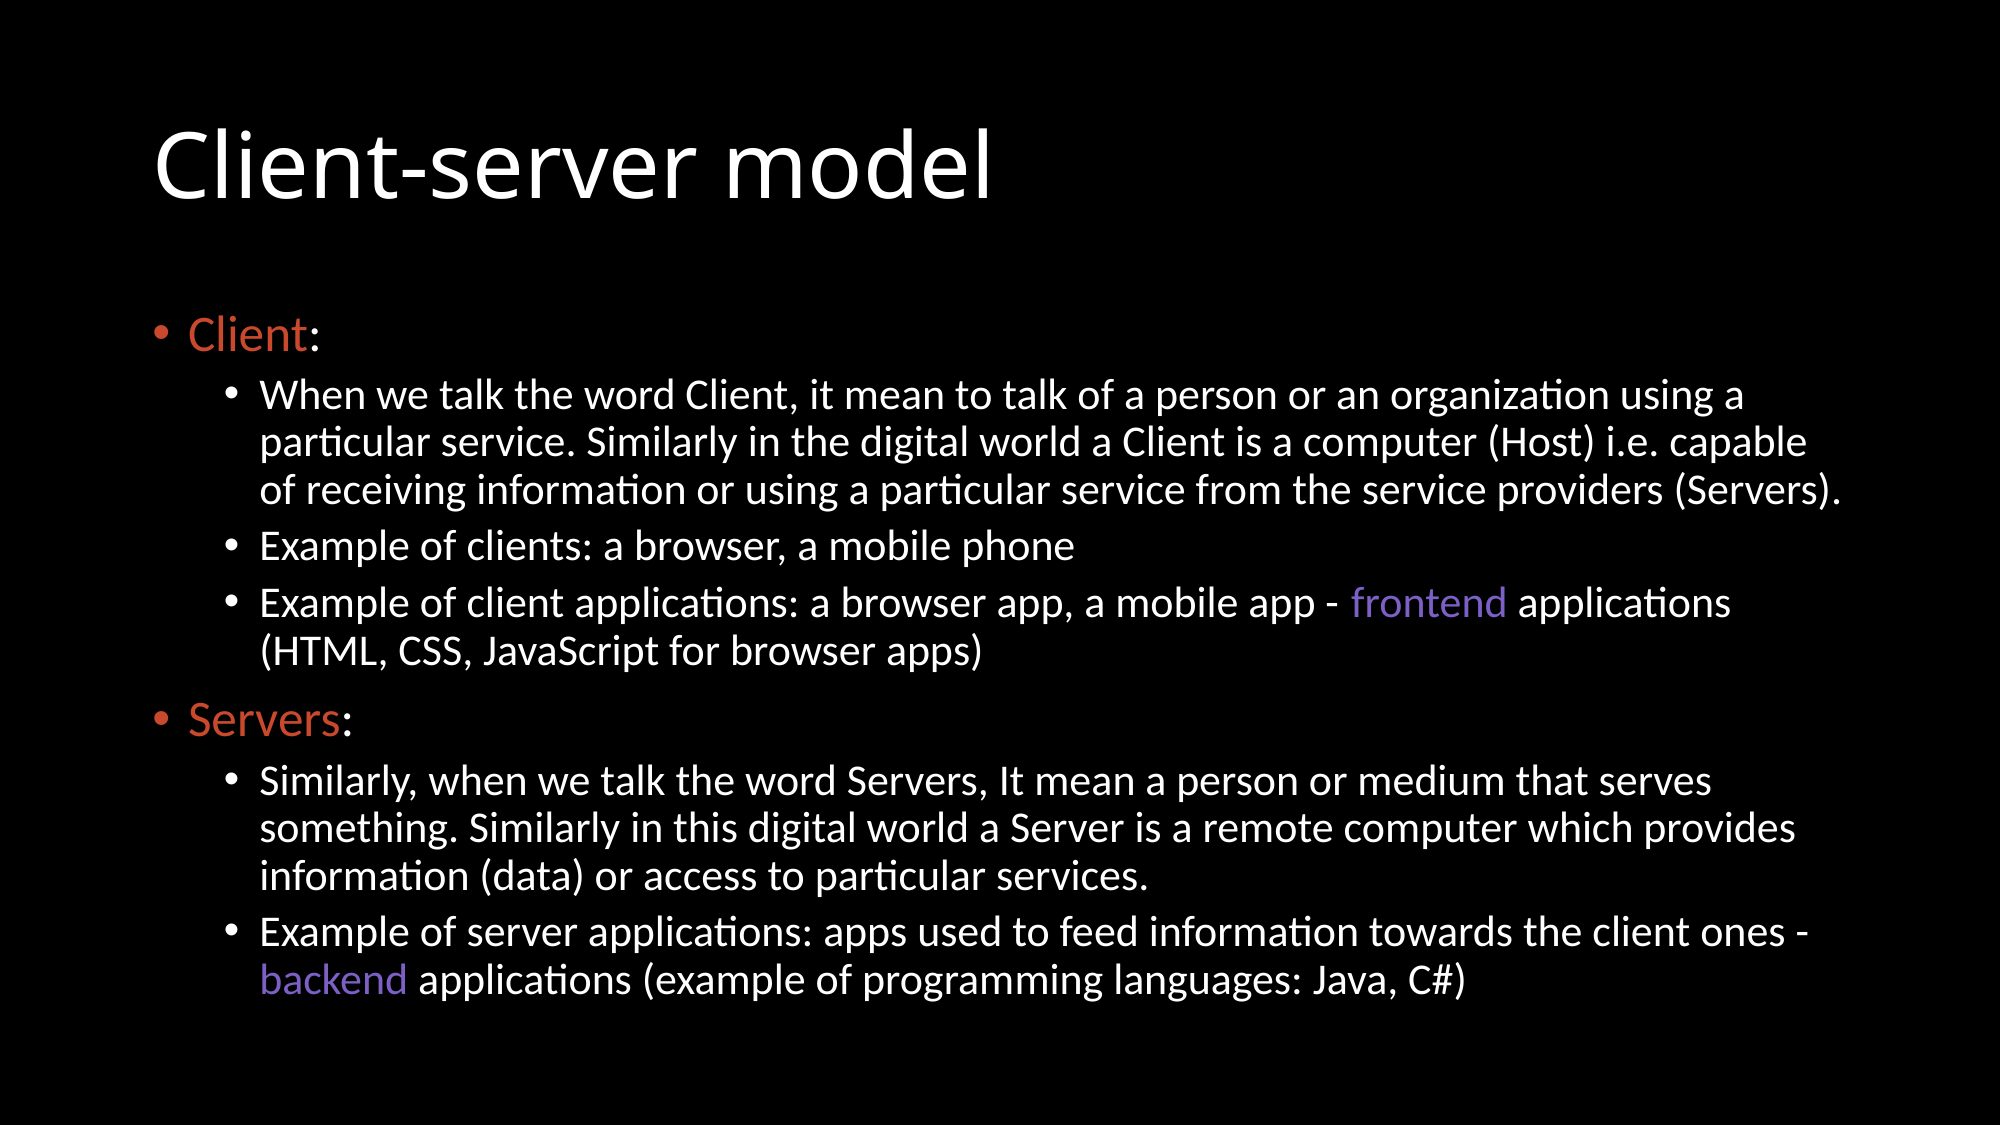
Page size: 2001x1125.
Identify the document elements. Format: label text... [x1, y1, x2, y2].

list Client: When we talk the word Client, it mean to talk of a person or an organization using a particular service. Similarly in the digital world a Client is a computer (Host) i.e. capable of receiving information or using a particular service from the service providers (Servers). Example of clients: a browser, a mobile phone Example of client applications: a browser app, a mobile app - frontend applications (HTML, CSS, JavaScript for browser apps) Servers: Similarly, when we talk the word Servers, It mean a person or medium that serves something. Similarly in this digital world a Server is a remote computer which provides information (data) or access to particular services. Example of server applications: apps used to feed information towards the client ones - backend applications (example of programming languages: Java, C#) [137, 299, 1863, 1014]
title Client-server model [137, 59, 1863, 278]
